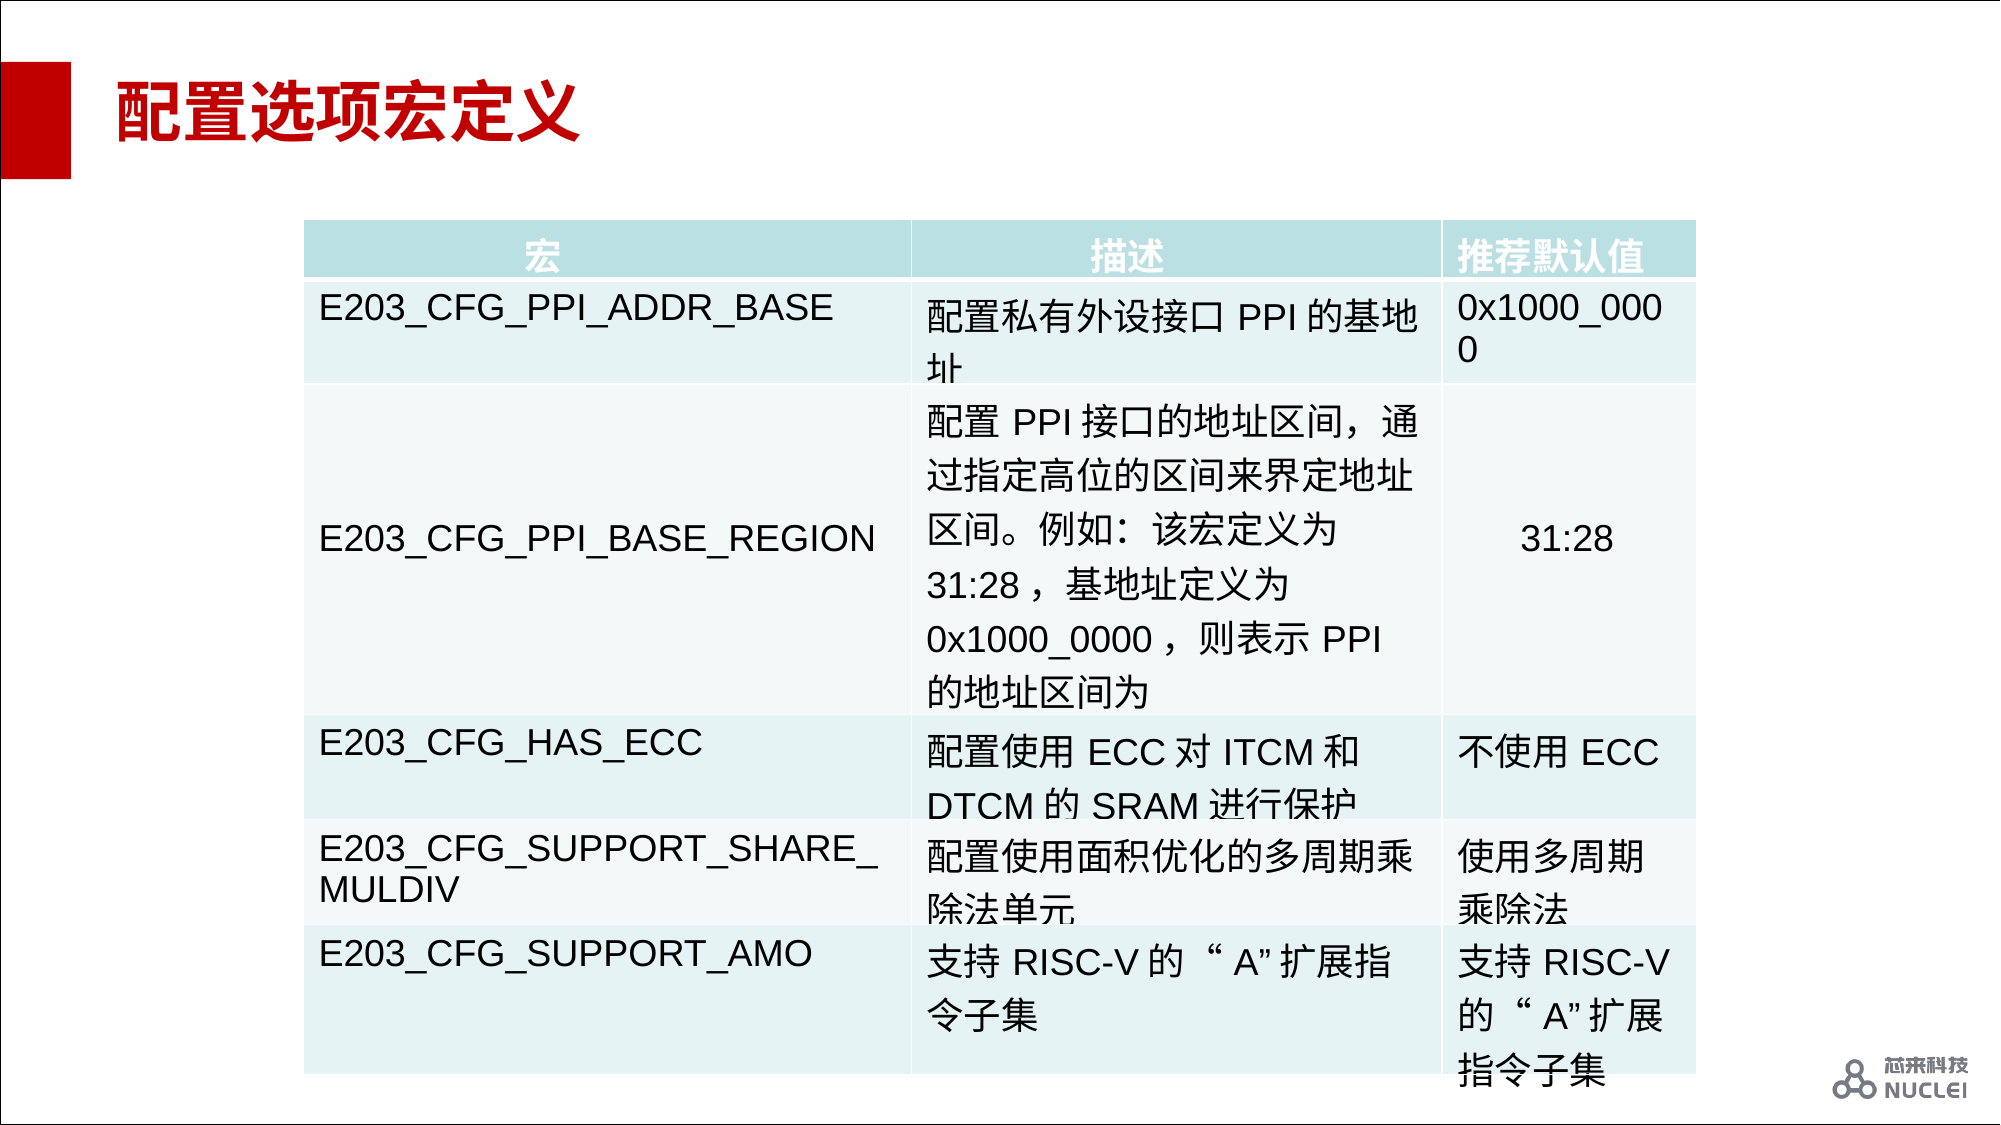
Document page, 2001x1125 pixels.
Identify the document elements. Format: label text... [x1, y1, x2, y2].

table_cell 支持RISC-V的“A”扩展指令子集 [1443, 925, 1696, 1074]
table_header 描述 [912, 220, 1441, 277]
table_cell 配置私有外设接口PPI的基地址 [912, 282, 1441, 383]
table_cell 使用多周期乘除法 [1443, 820, 1696, 924]
table_cell E203_CFG_SUPPORT_AMO [304, 925, 911, 1074]
table_cell 配置使用面积优化的多周期乘除法单元 [912, 820, 1441, 924]
table_cell E203_CFG_PPI_ADDR_BASE [304, 282, 911, 383]
table_cell 配置使用ECC对ITCM和DTCM的SRAM进行保护 [912, 715, 1441, 819]
table_cell E203_CFG_PPI_BASE_REGION [304, 385, 911, 714]
table_cell 配置PPI接口的地址区间，通过指定高位的区间来界定地址区间。例如：该宏定义为31:28，基地址定义为0x1000_0000，则表示PPI的地址区间为0x1000_0000~0x1FFF_FFFF [912, 385, 1441, 714]
table_header 宏 [304, 220, 911, 277]
table_cell 不使用ECC [1443, 715, 1696, 819]
table_cell 支持RISC-V的“A”扩展指令子集 [912, 925, 1441, 1074]
table_cell E203_CFG_SUPPORT_SHARE_MULDIV [304, 820, 911, 924]
text_box [0, 0, 2000, 1125]
table_cell E203_CFG_HAS_ECC [304, 715, 911, 819]
table_cell 31:28 [1443, 385, 1696, 714]
table_cell 0x1000_0000 [1443, 282, 1696, 383]
table_header 推荐默认值 [1443, 220, 1696, 277]
